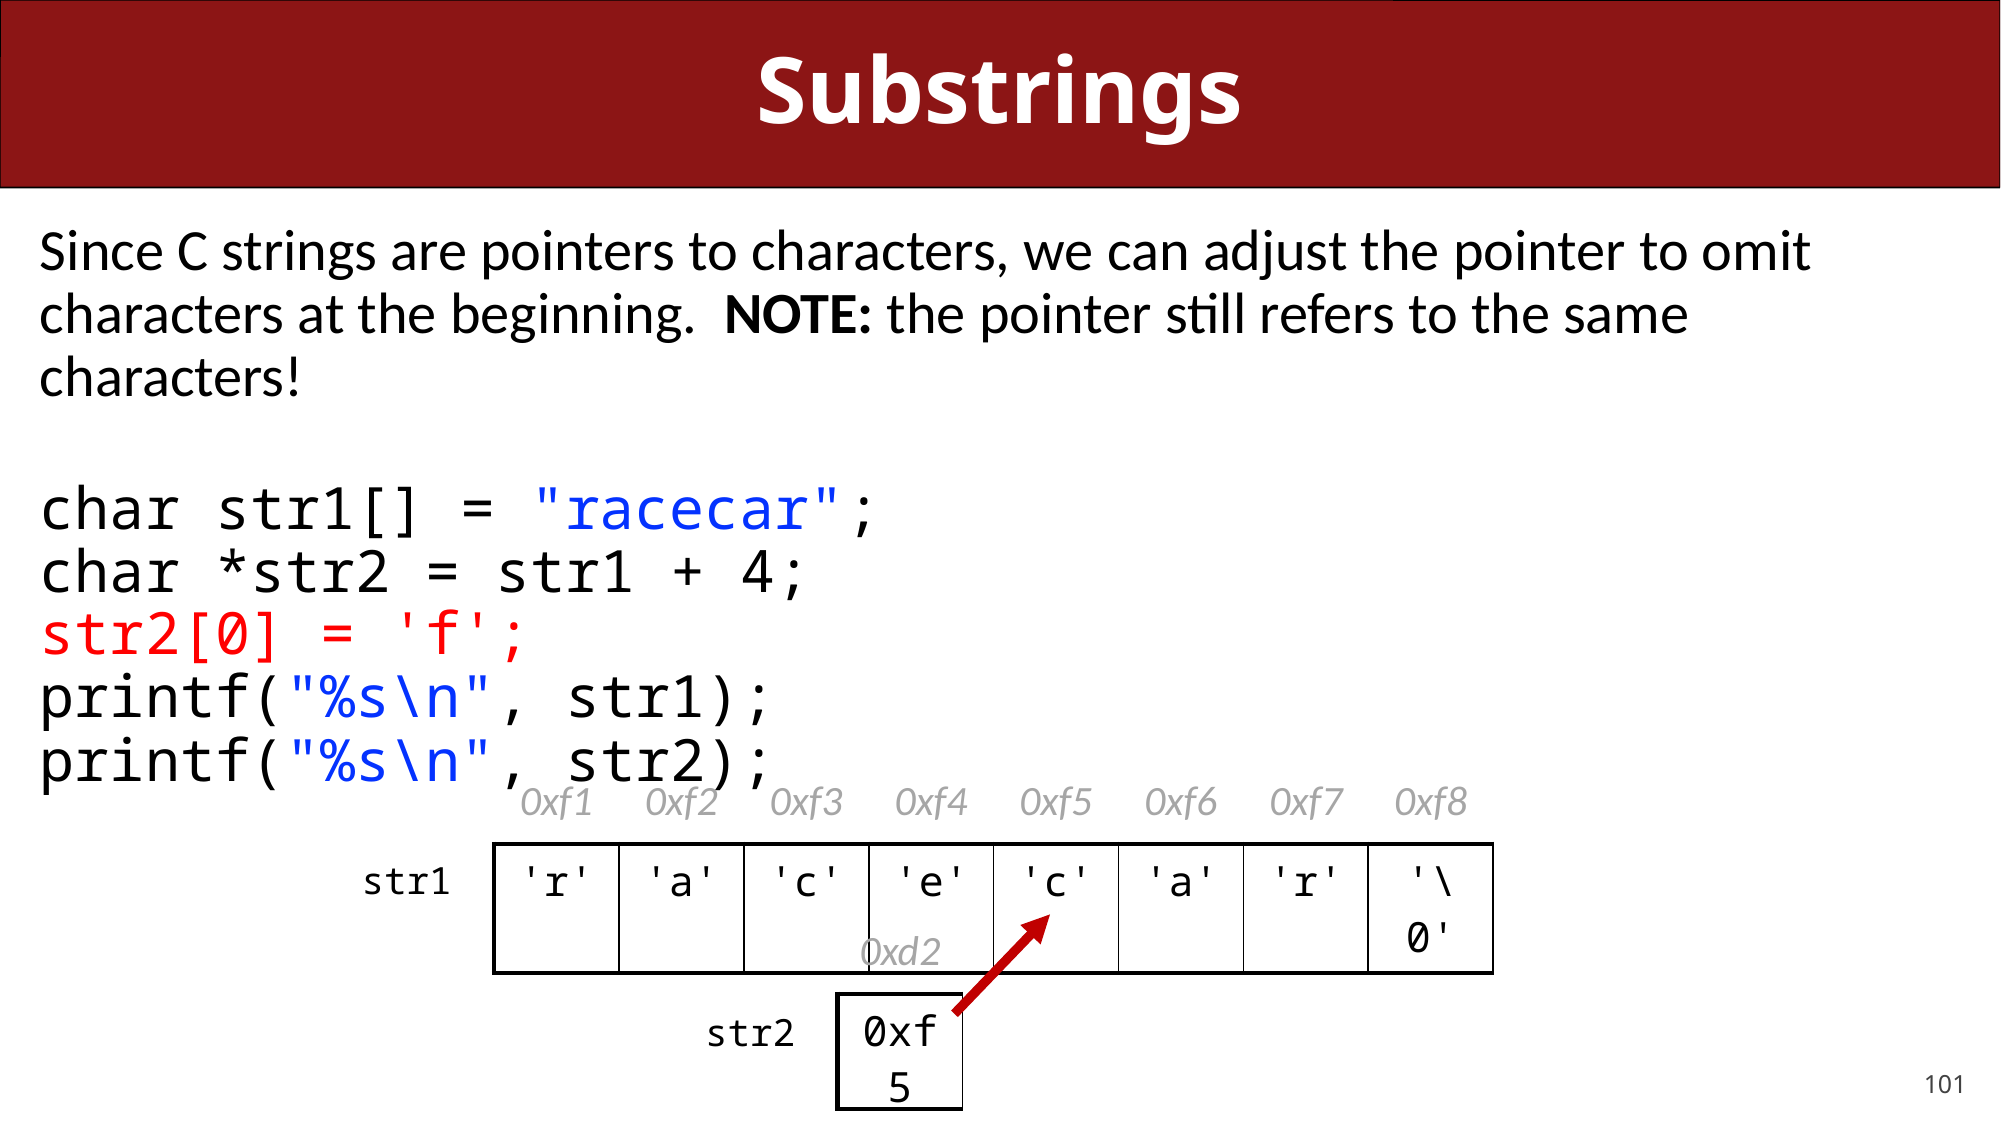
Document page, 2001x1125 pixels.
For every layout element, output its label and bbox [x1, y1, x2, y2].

table_cell [1244, 846, 1367, 971]
title [75, 0, 1925, 188]
table_header [494, 776, 1493, 842]
table_cell [870, 846, 993, 926]
table_cell [994, 846, 1118, 971]
table_cell [1119, 846, 1243, 971]
table_cell [1369, 846, 1492, 971]
table_cell [745, 846, 868, 971]
text_box [346, 849, 467, 910]
table_header [838, 926, 954, 992]
table_cell [840, 996, 962, 1107]
list [24, 212, 1963, 1063]
table_cell [620, 846, 743, 971]
table_cell [496, 846, 618, 971]
text_box [690, 1001, 810, 1062]
text_box [954, 914, 1050, 1014]
